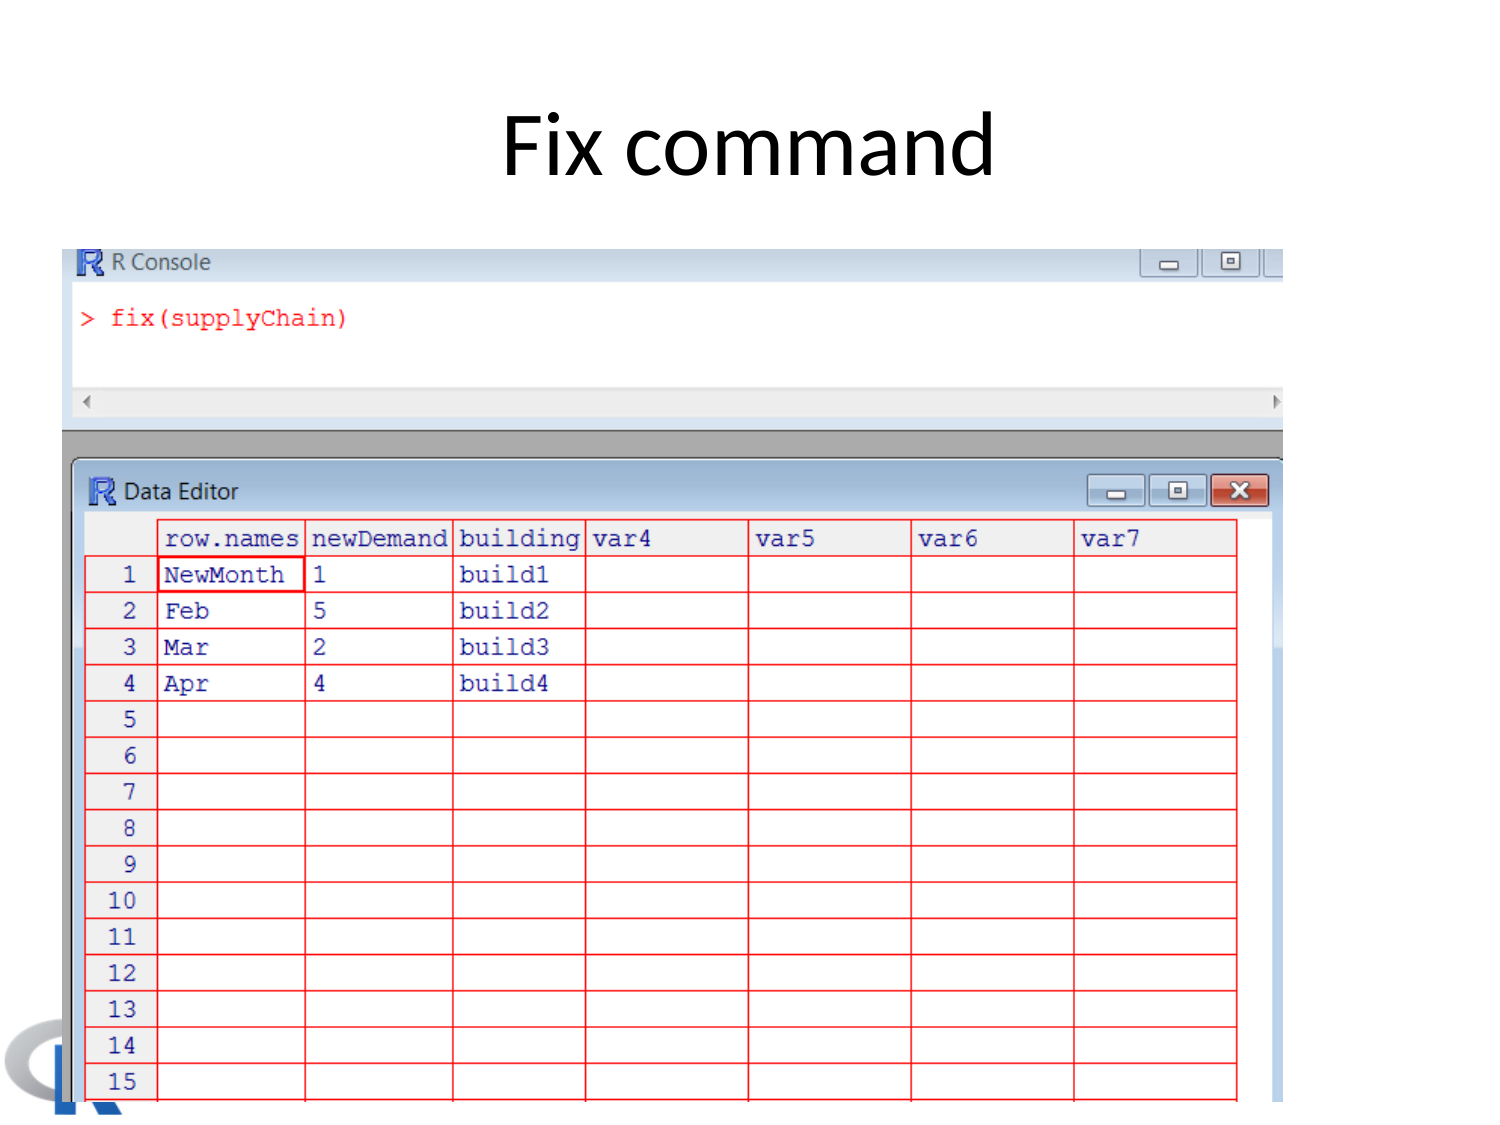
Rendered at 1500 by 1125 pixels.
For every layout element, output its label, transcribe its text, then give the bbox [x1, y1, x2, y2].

picture [0, 249, 1283, 1121]
title Fix command [75, 45, 1425, 233]
